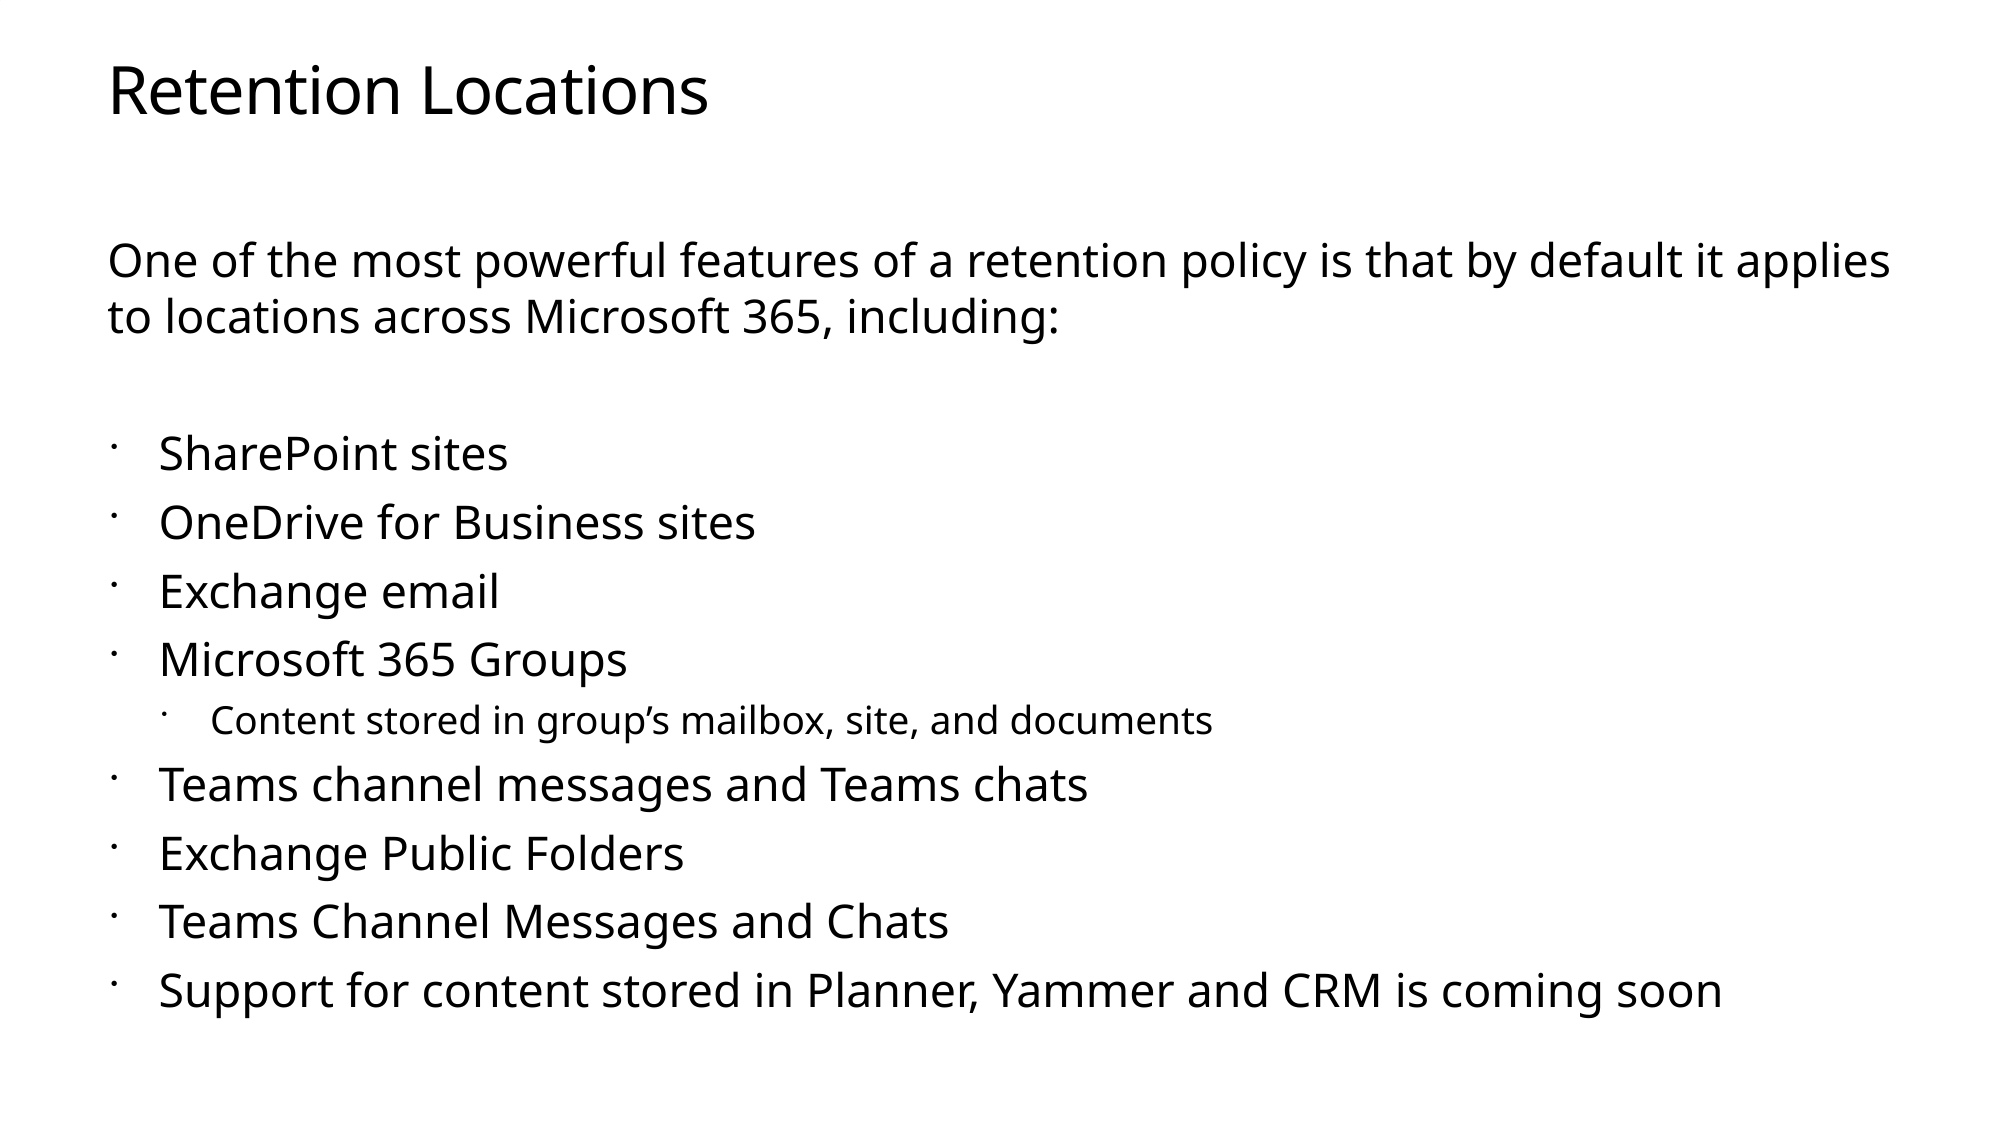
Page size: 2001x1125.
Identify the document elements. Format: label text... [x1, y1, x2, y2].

title Retention Locations [107, 52, 1893, 129]
list One of the most powerful features of a retention policy is that by default it applies to locations across Microsoft 365, including: SharePoint sites OneDrive for Business sites Exchange email Microsoft 365 Groups Content stored in group’s mailbox, site, and documents Teams channel messages and Teams chats Exchange Public Folders Teams Channel Messages and Chats Support for content stored in Planner, Yammer and CRM is coming soon [107, 230, 1893, 1022]
